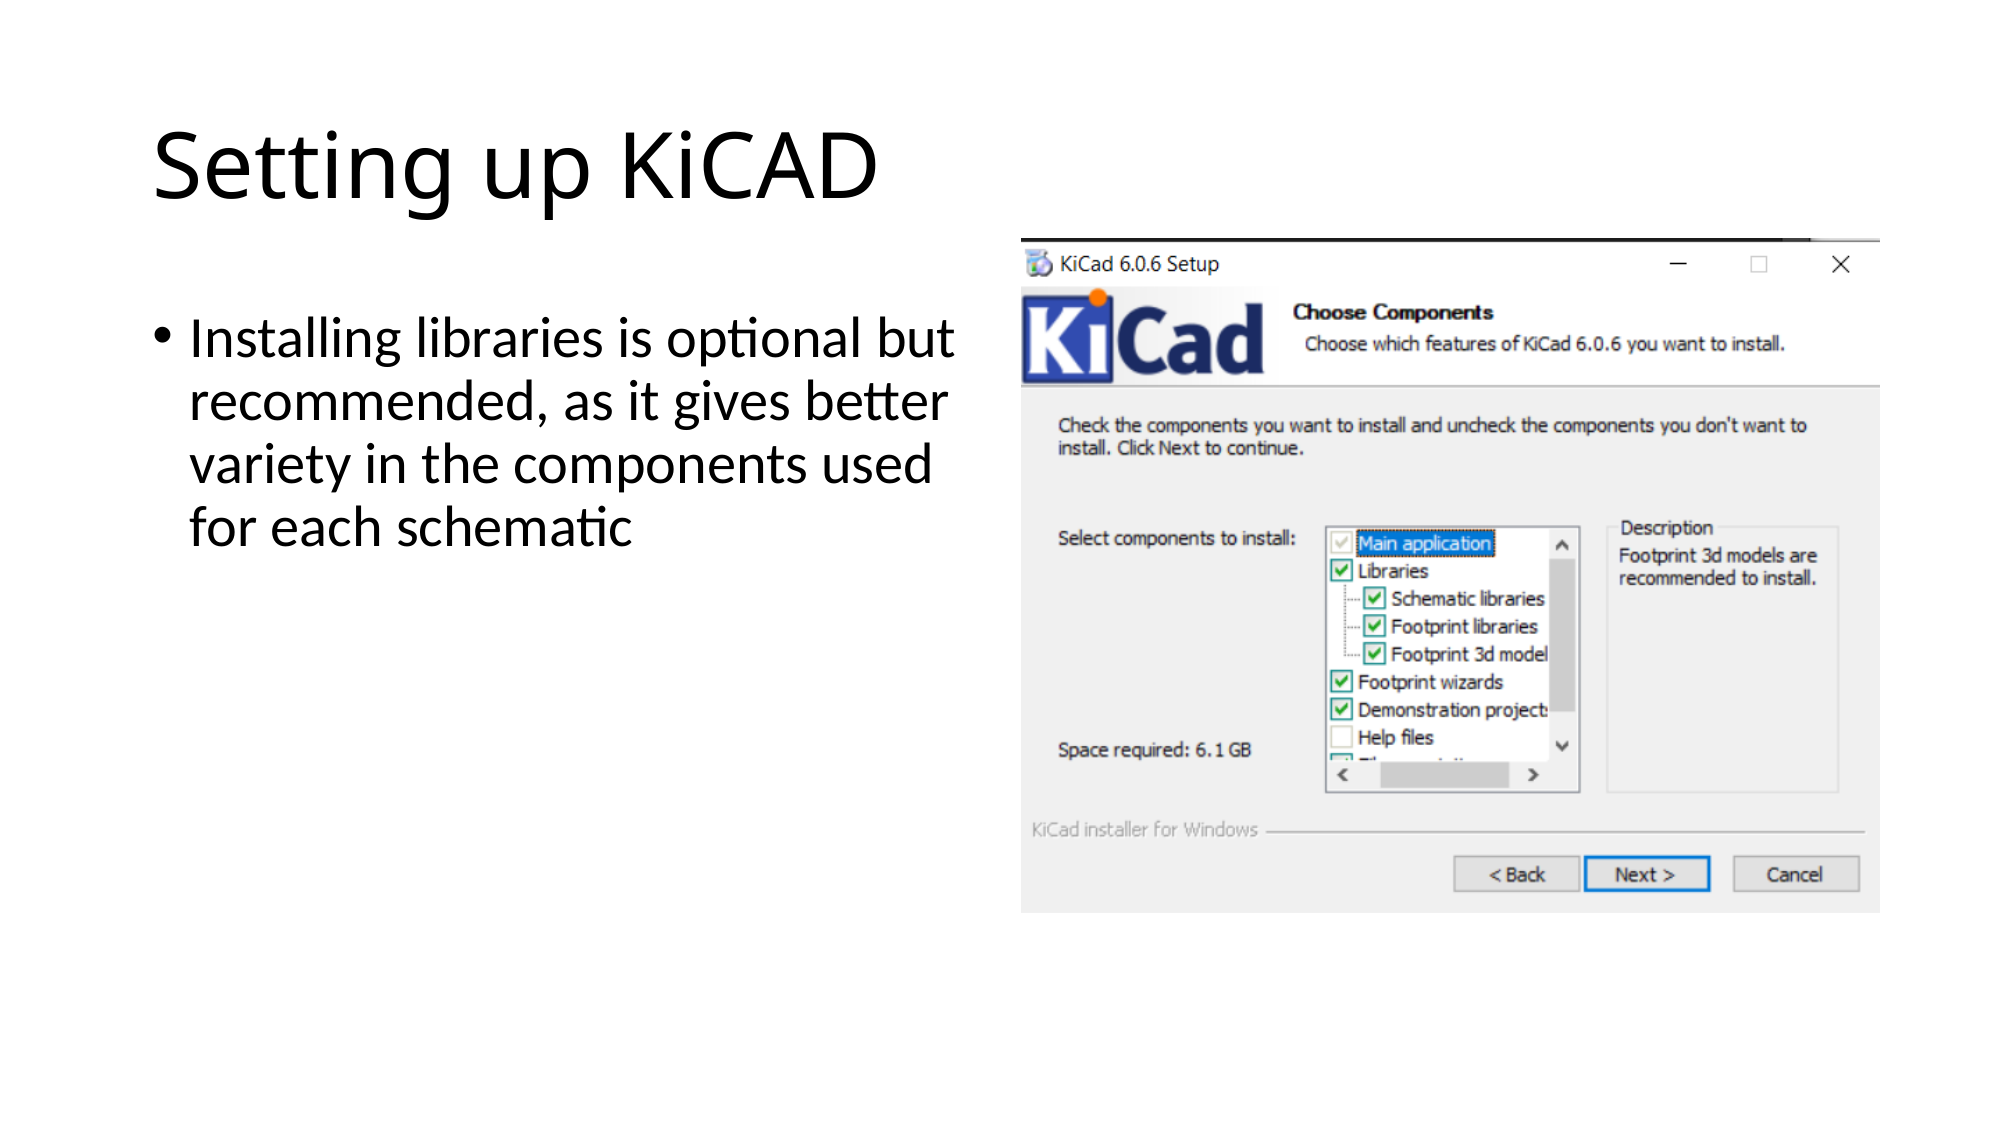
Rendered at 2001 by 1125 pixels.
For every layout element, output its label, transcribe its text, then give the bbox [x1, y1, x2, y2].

picture [1020, 238, 1880, 914]
title Setting up KiCAD [137, 59, 1863, 278]
list Installing libraries is optional but recommended, as it gives better variety in the components used for each schematic [137, 299, 1000, 1014]
